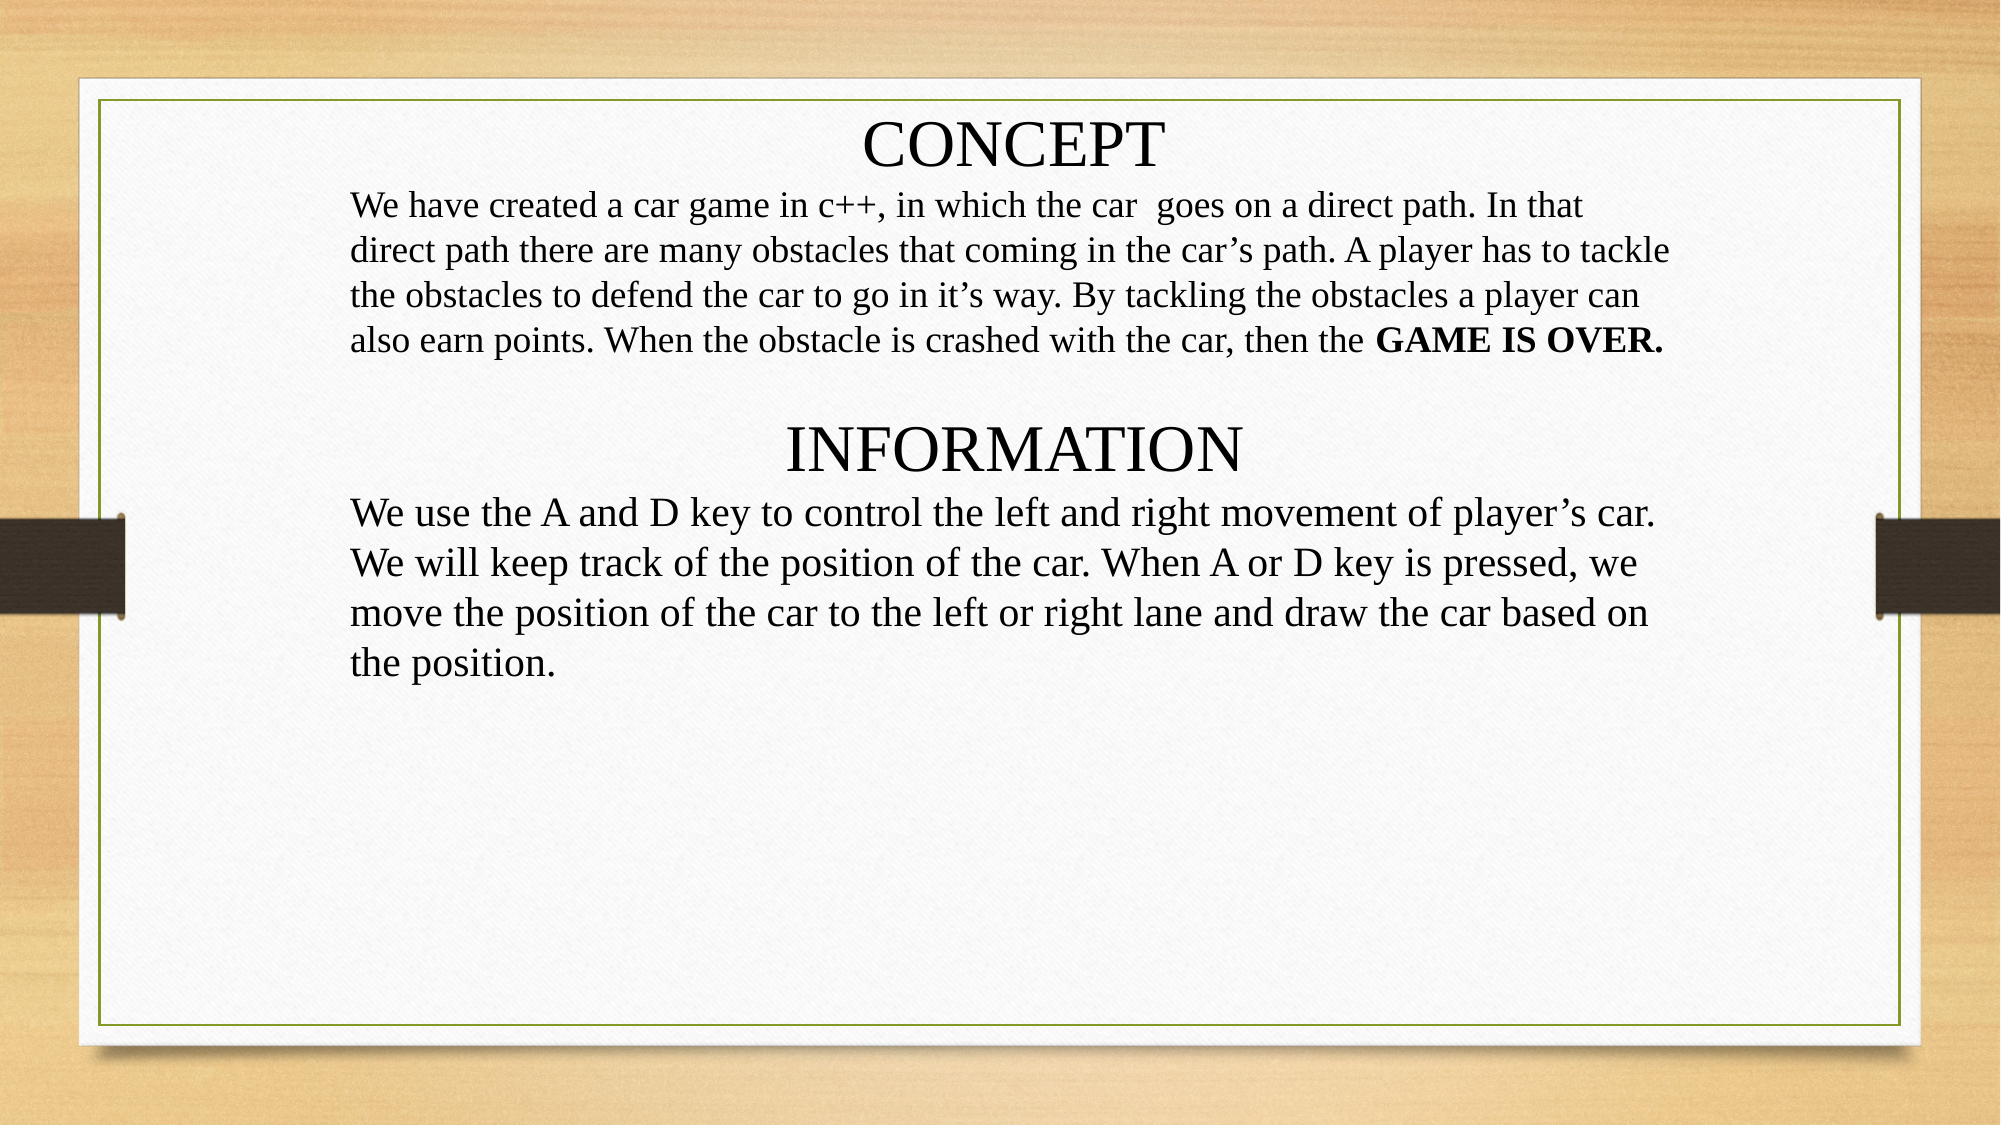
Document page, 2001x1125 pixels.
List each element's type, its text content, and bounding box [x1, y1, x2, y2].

picture [0, 0, 2001, 1125]
text_box CONCEPT We have created a car game in c++, in which the car goes on a direct path. In that direct path there are many obstacles that coming in the car’s path. A player has to tackle the obstacles to defend the car to go in it’s way. By tackling the obstacles a player can also earn points. When the obstacle is crashed with the car, then the GAME IS OVER. INFORMATION We use the A and D key to control the left and right movement of player’s car. We will keep track of the position of the car. When A or D key is pressed, we move the position of the car to the left or right lane and draw the car based on the position. [335, 92, 1695, 693]
